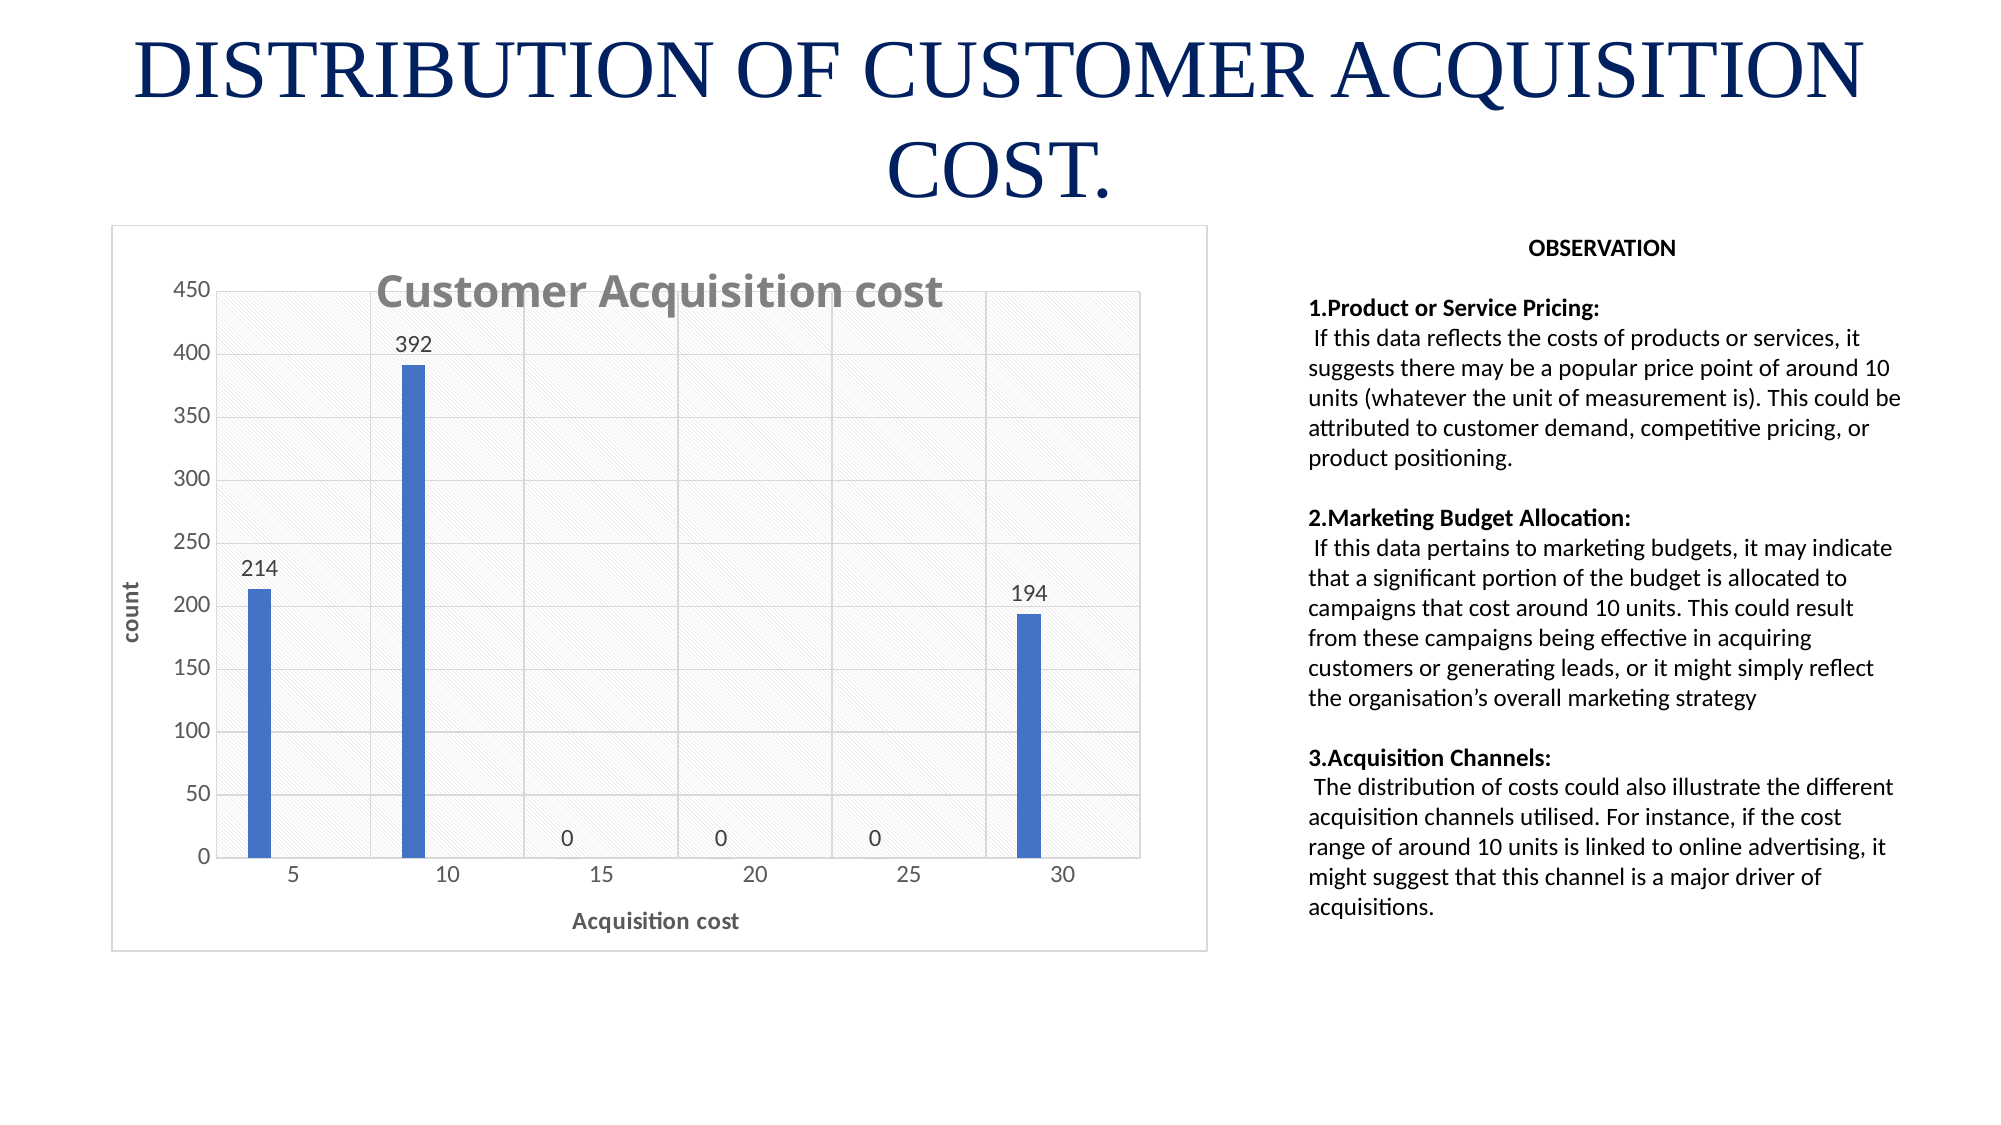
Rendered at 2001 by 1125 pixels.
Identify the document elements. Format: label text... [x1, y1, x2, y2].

text_box DISTRIBUTION OF CUSTOMER ACQUISITION COST. [29, 50, 1971, 179]
chart [111, 224, 1209, 952]
text_box OBSERVATION 1.Product or Service Pricing: If this data reflects the costs of products or services, it suggests there may be a popular price point of around 10 units (whatever the unit of measurement is). This could be attributed to customer demand, competitive pricing, or product positioning. 2.Marketing Budget Allocation: If this data pertains to marketing budgets, it may indicate that a significant portion of the budget is allocated to campaigns that cost around 10 units. This could result from these campaigns being effective in acquiring customers or generating leads, or it might simply reflect the organisation’s overall marketing strategy 3.Acquisition Channels: The distribution of costs could also illustrate the different acquisition channels utilised. For instance, if the cost range of around 10 units is linked to online advertising, it might suggest that this channel is a major driver of acquisitions. [1293, 224, 1918, 928]
